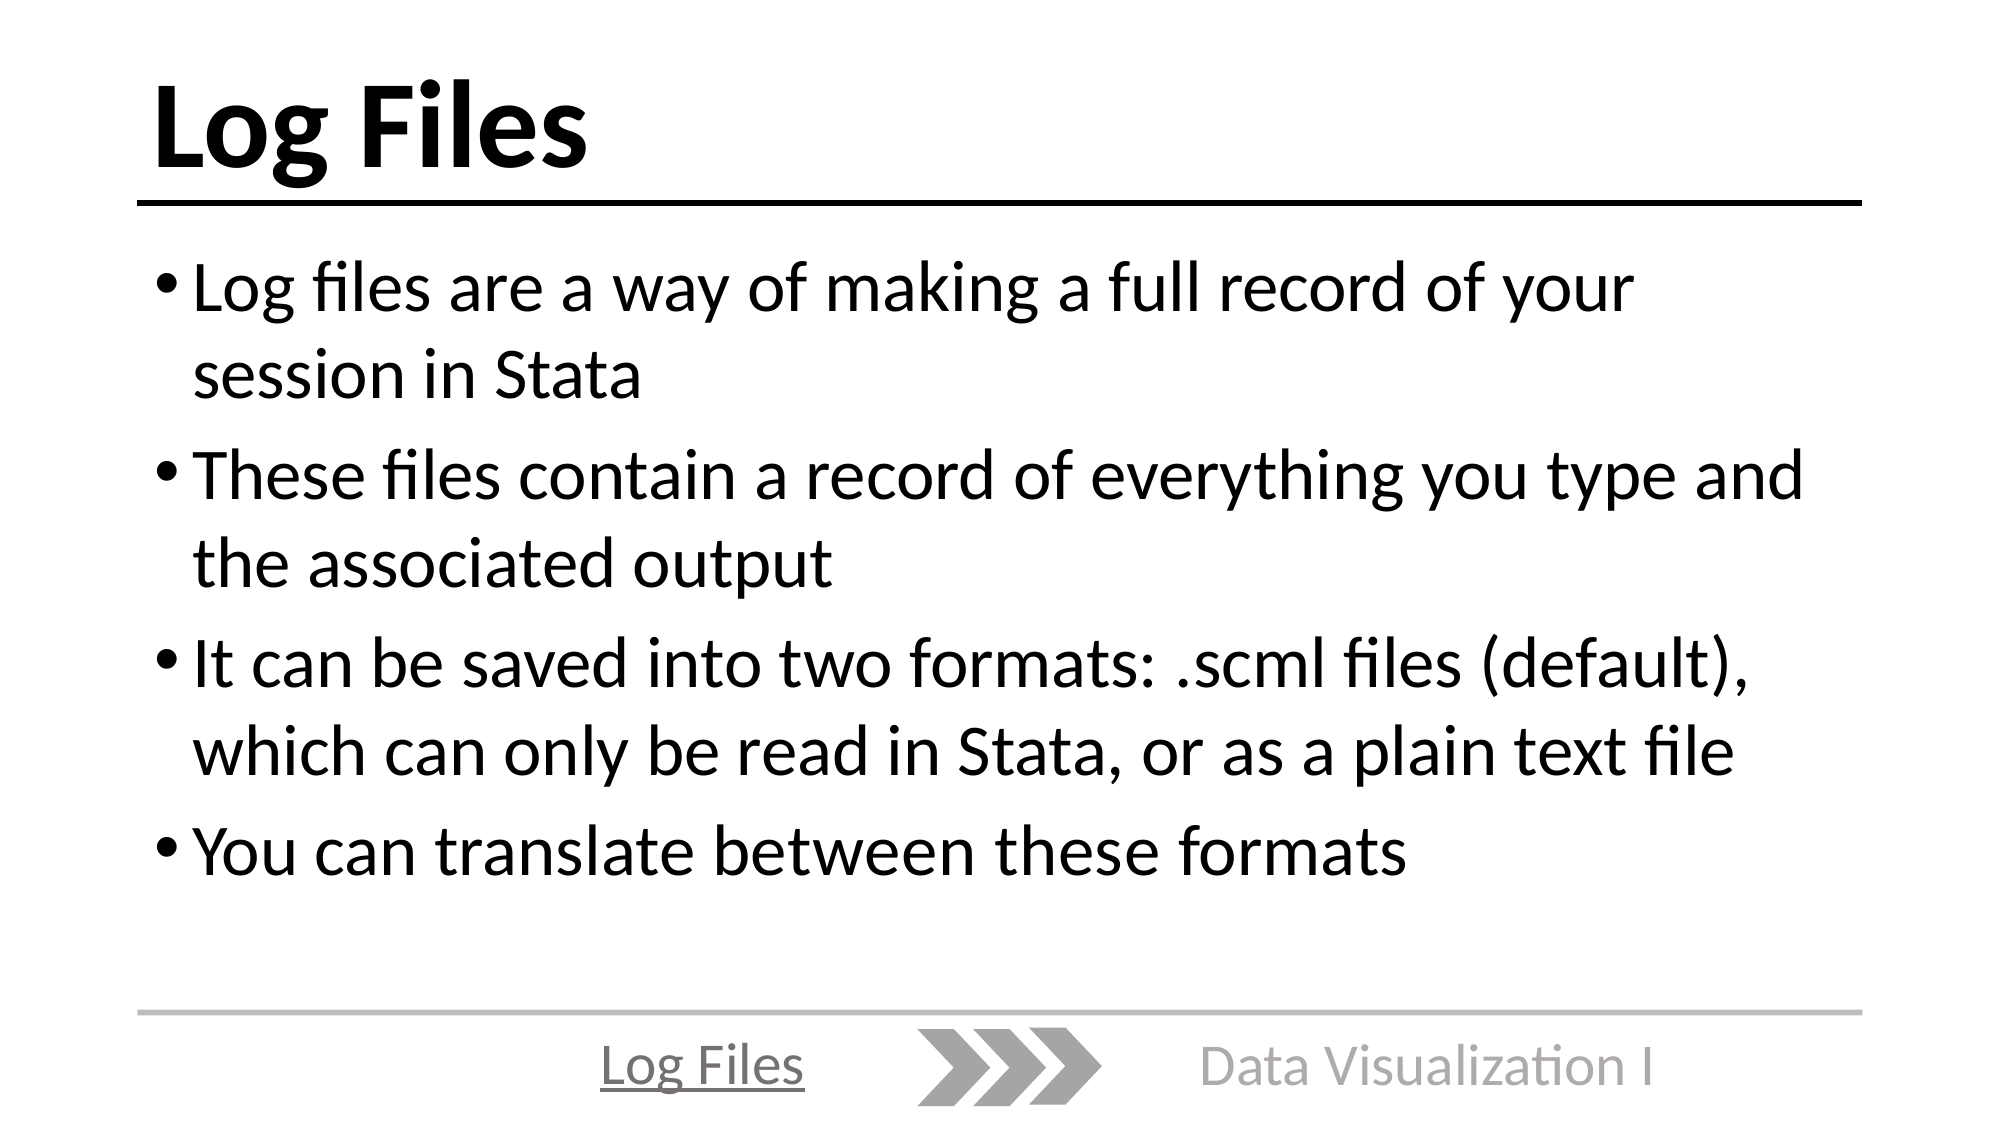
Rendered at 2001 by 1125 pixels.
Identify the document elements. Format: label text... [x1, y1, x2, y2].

title Log Files [134, 19, 1866, 234]
list Log files are a way of making a full record of your session in Stata These files contain a record of everything you type and the associated output It can be saved into two formats: .scml files (default), which can only be read in Stata, or as a plain text file You can translate between these formats [137, 234, 1863, 998]
list Data Visualization I [1184, 1026, 1863, 1107]
list Log Files [142, 1025, 821, 1105]
